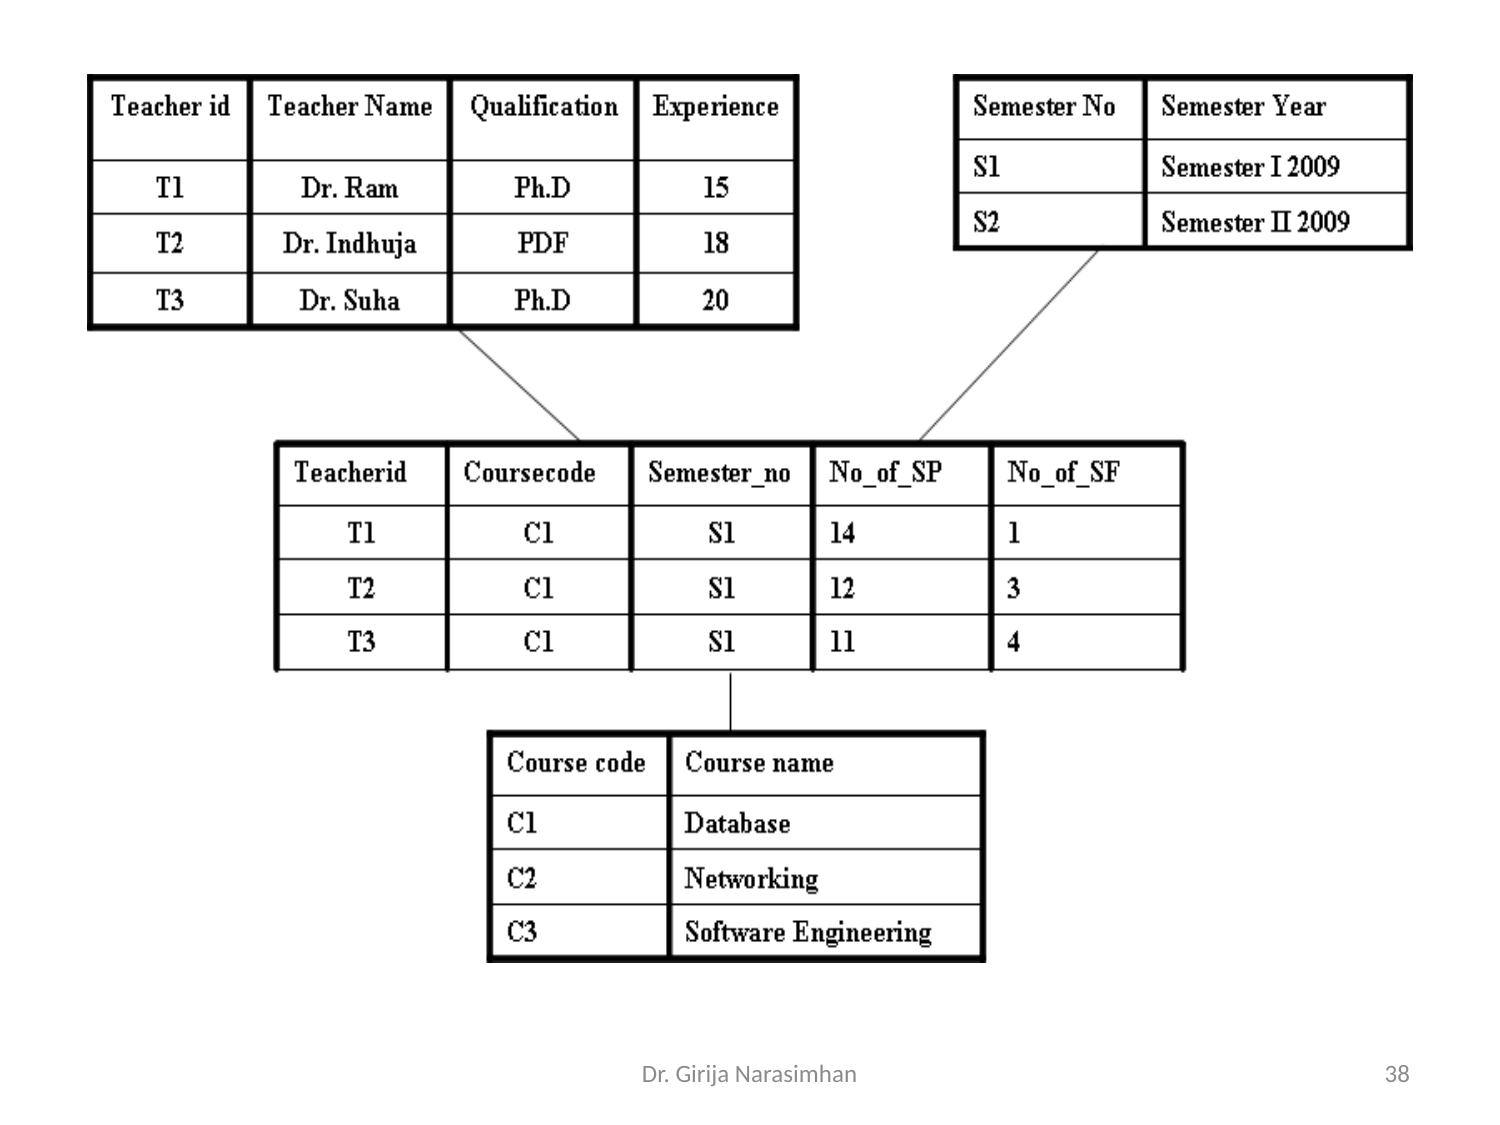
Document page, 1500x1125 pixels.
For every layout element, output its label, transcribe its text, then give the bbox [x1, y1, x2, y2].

footer Dr. Girija Narasimhan [512, 1042, 988, 1103]
slide_number 38 [1074, 1042, 1425, 1103]
picture [87, 74, 1413, 963]
